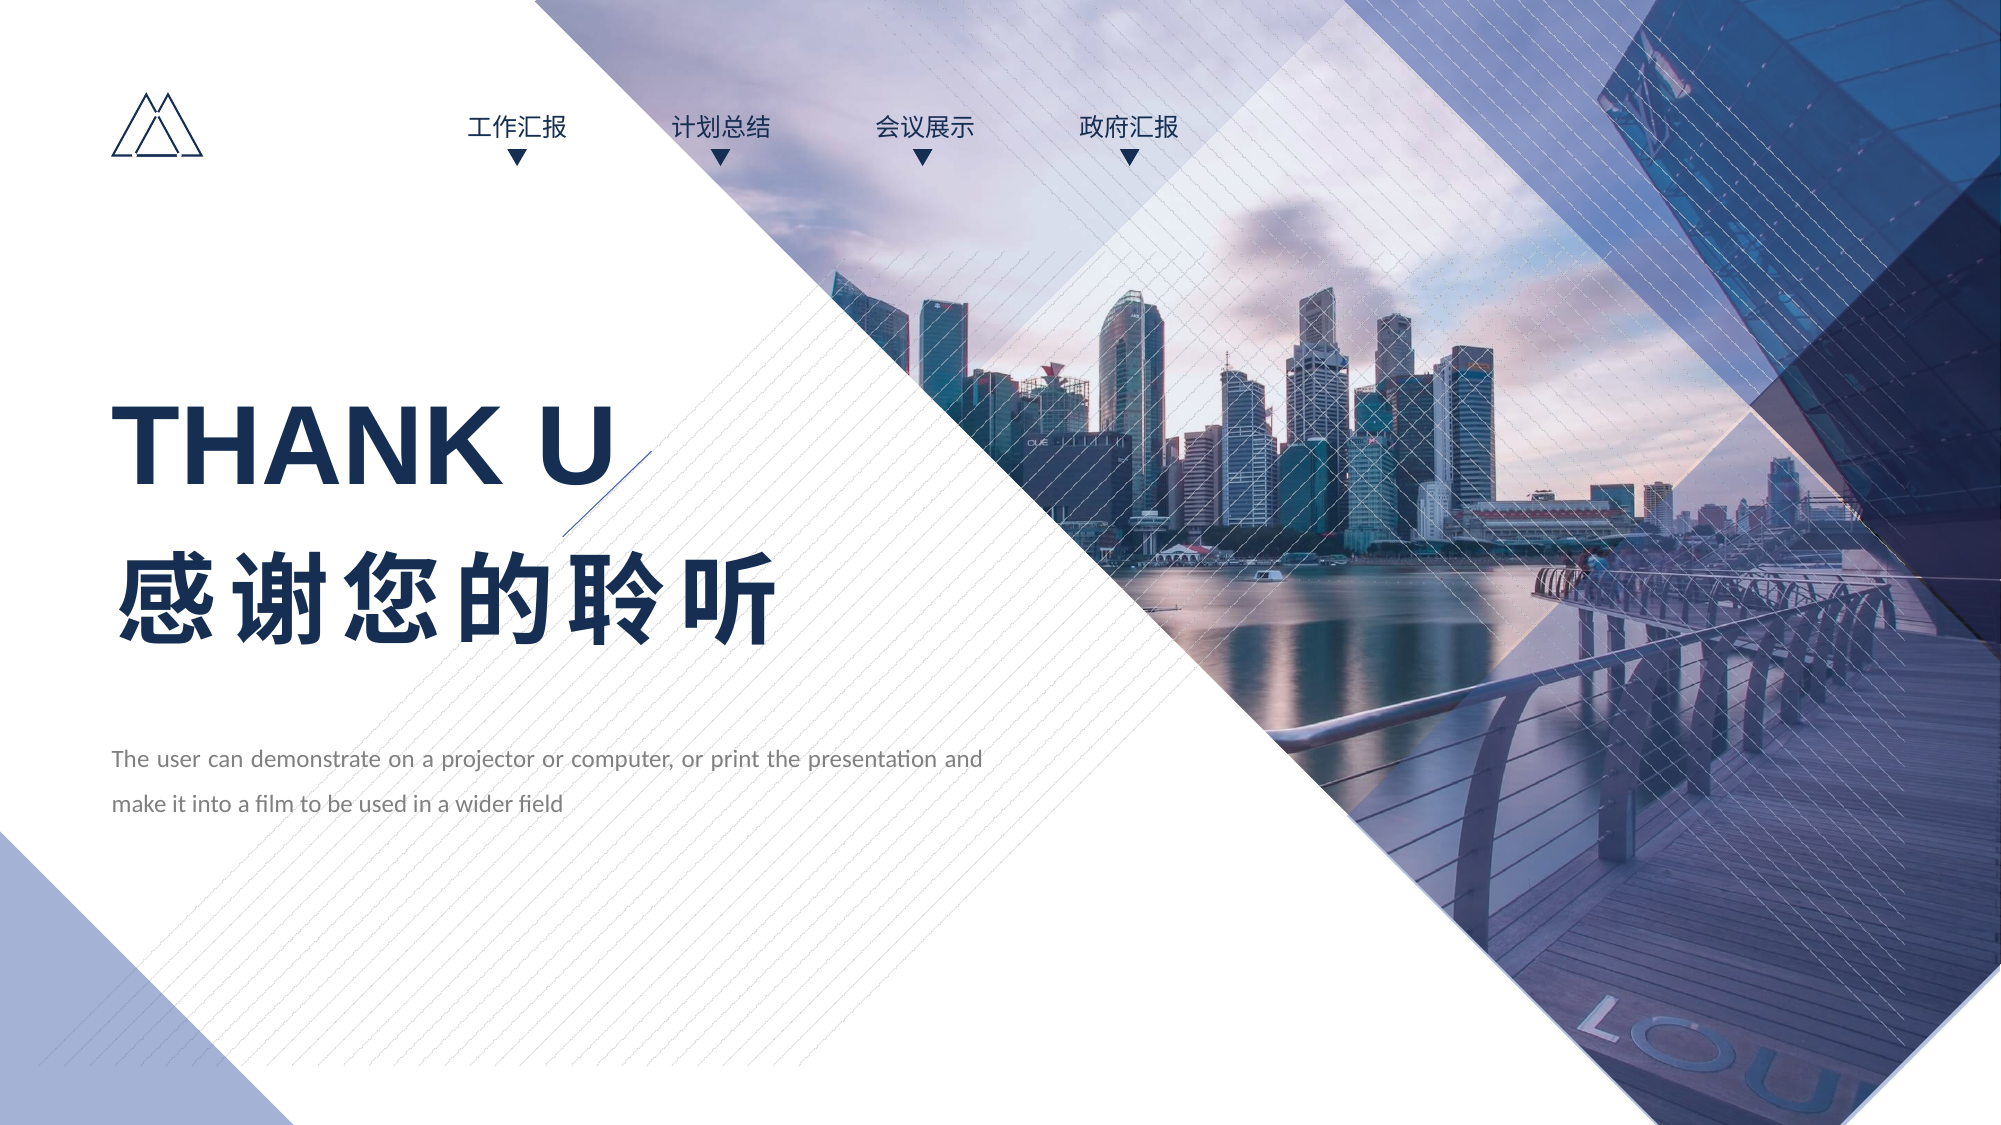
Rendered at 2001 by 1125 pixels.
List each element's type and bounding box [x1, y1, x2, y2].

text_box [562, 451, 652, 537]
text_box [0, 829, 296, 1125]
text_box [38, 0, 1905, 1108]
picture [534, 0, 2001, 1125]
text_box [112, 94, 202, 158]
